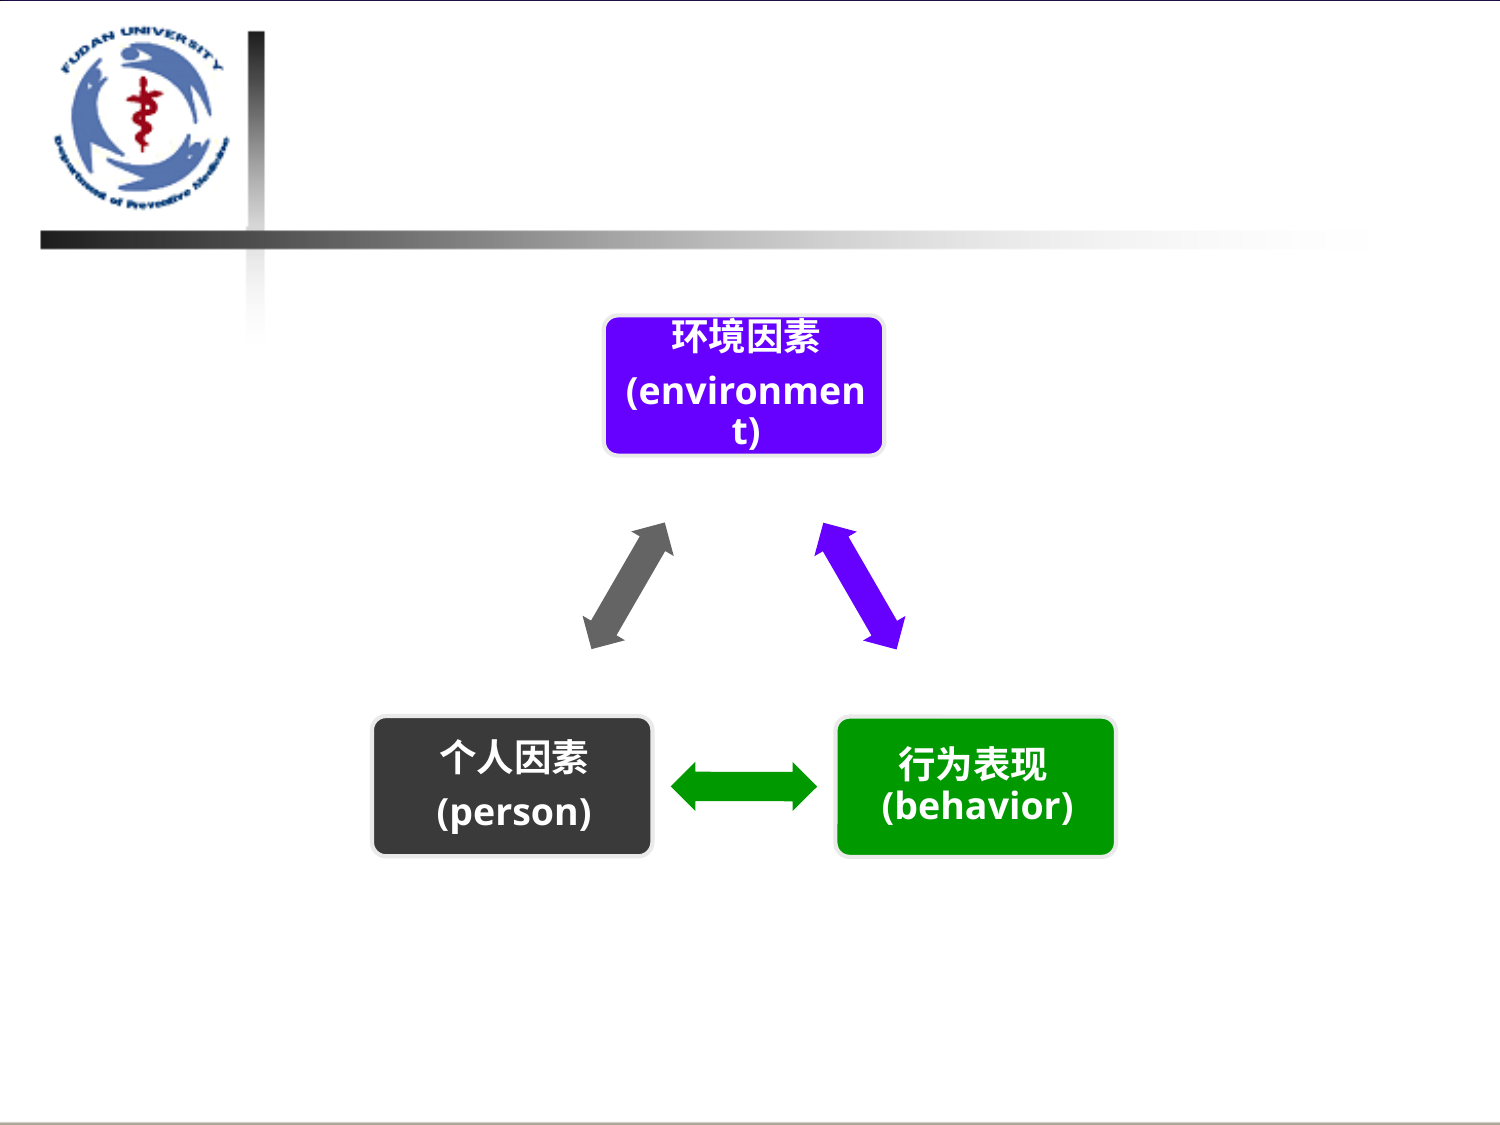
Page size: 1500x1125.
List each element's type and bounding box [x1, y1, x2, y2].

text_box [371, 302, 1117, 870]
picture [0, 0, 1500, 1125]
